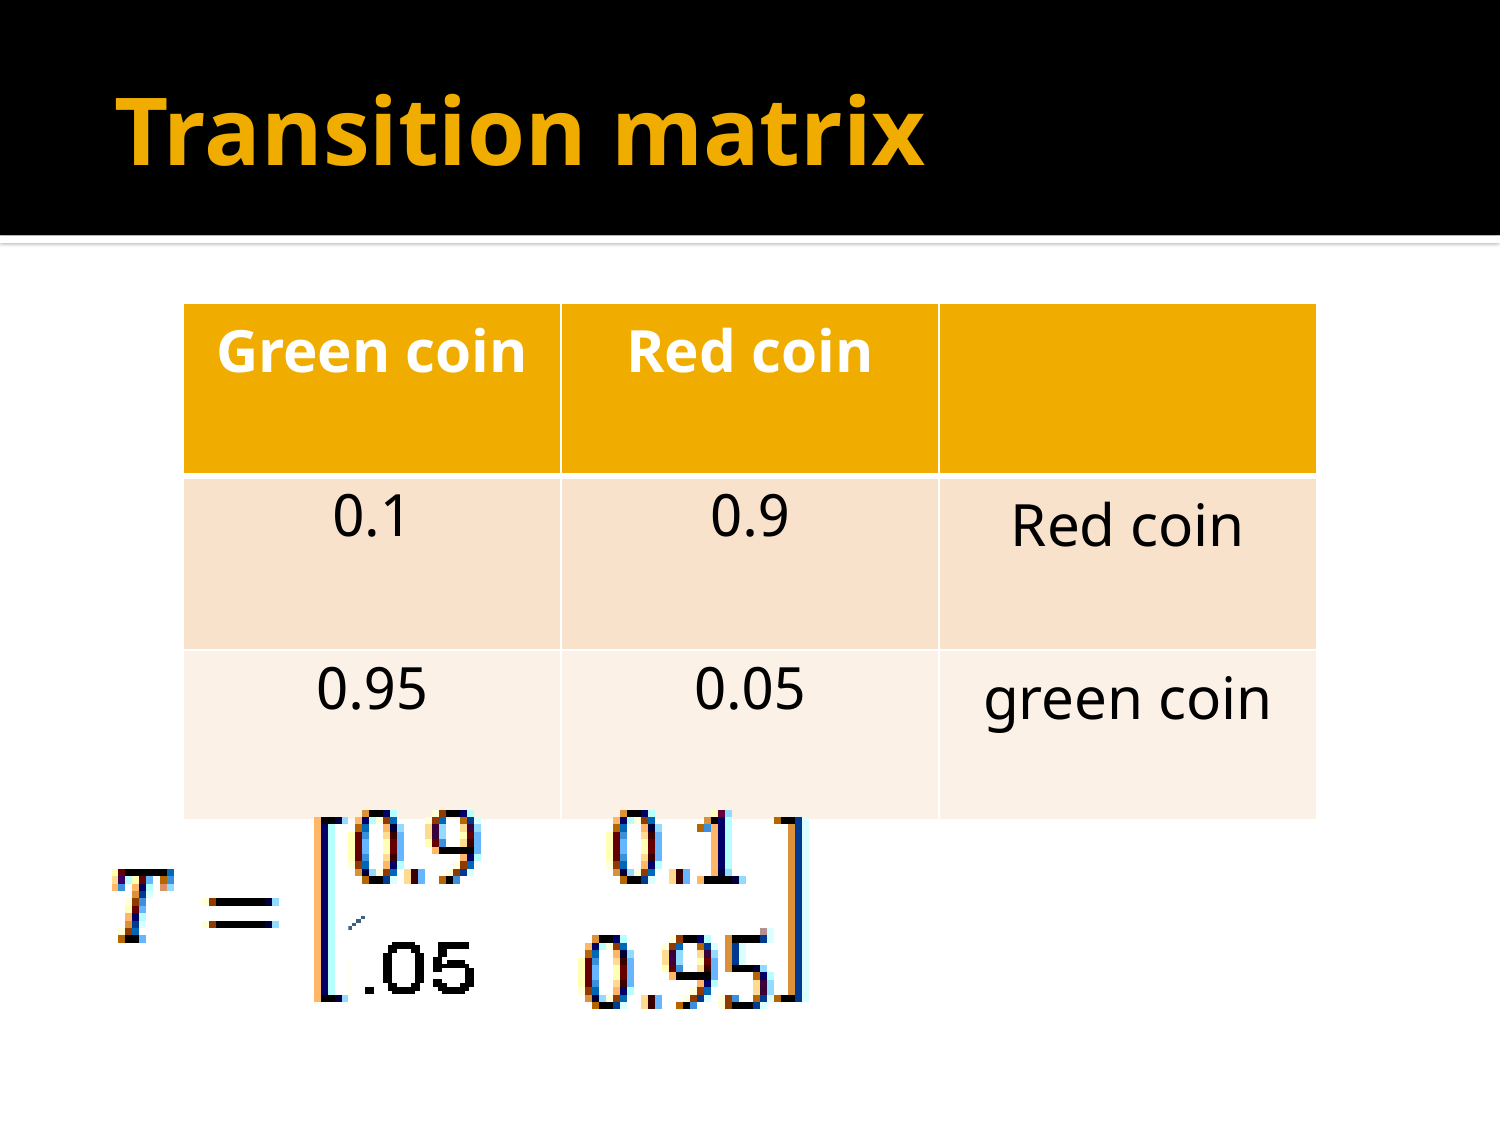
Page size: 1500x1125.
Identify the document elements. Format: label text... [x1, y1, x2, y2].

table_cell green coin [940, 651, 1316, 819]
table_cell 0.95 [184, 651, 560, 808]
table_cell 0.1 [184, 479, 560, 649]
title Transition matrix [75, 25, 1425, 231]
list [75, 291, 1425, 1050]
table_header [940, 304, 1316, 473]
picture [112, 810, 810, 1047]
table_cell Red coin [940, 479, 1316, 649]
table_header Green coin [184, 304, 560, 473]
table_cell 0.05 [562, 651, 938, 819]
table_cell 0.9 [562, 479, 938, 649]
table_header Red coin [562, 304, 938, 473]
